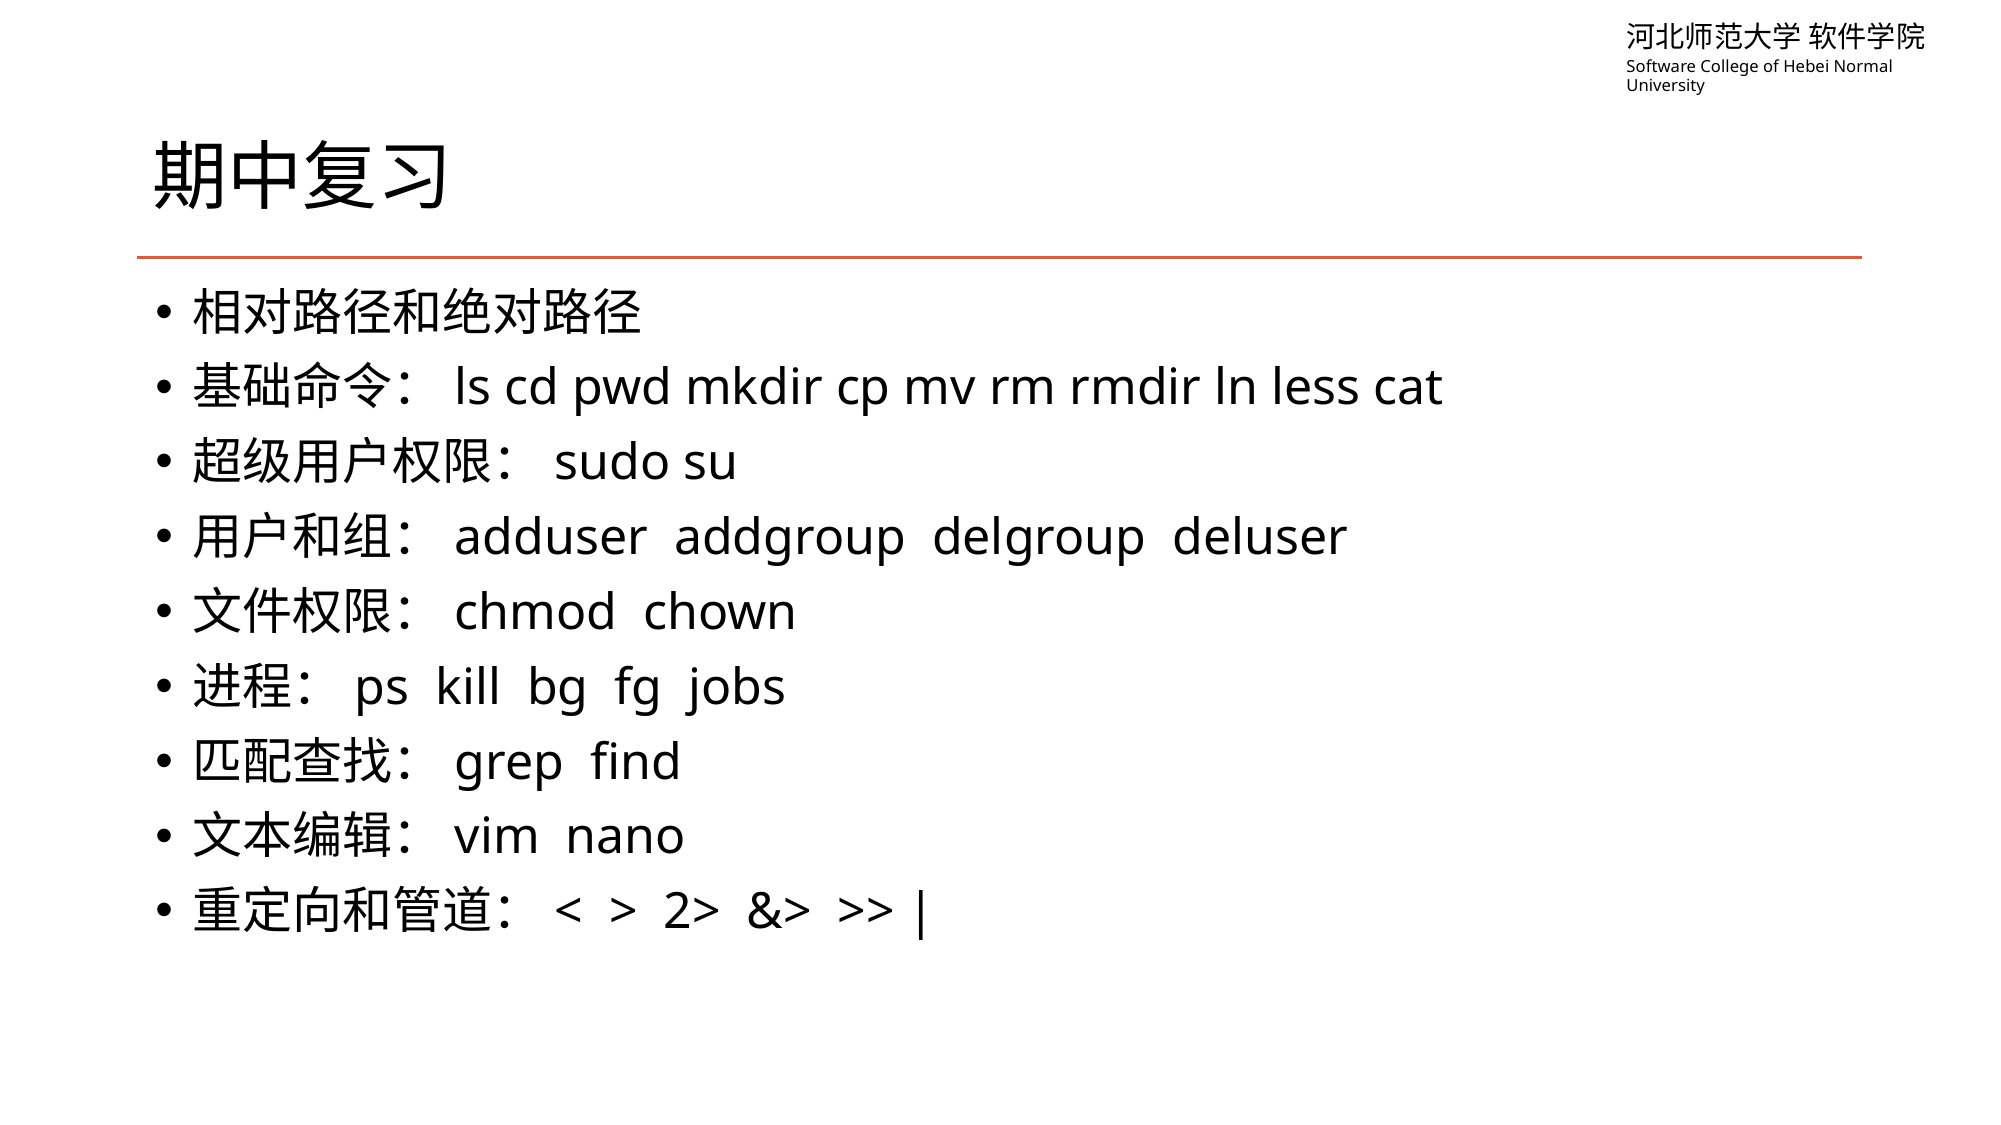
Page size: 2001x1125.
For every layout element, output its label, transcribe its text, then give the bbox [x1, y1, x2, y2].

title 期中复习 [137, 120, 1863, 237]
list 相对路径和绝对路径 基础命令：ls cd pwd mkdir cp mv rm rmdir ln less cat 超级用户权限：sudo su 用户和组：adduser addgroup delgroup deluser 文件权限：chmod chown 进程：ps kill bg fg jobs 匹配查找：grep find 文本编辑：vim nano 重定向和管道：< > 2> &> >> | [140, 279, 1866, 1079]
